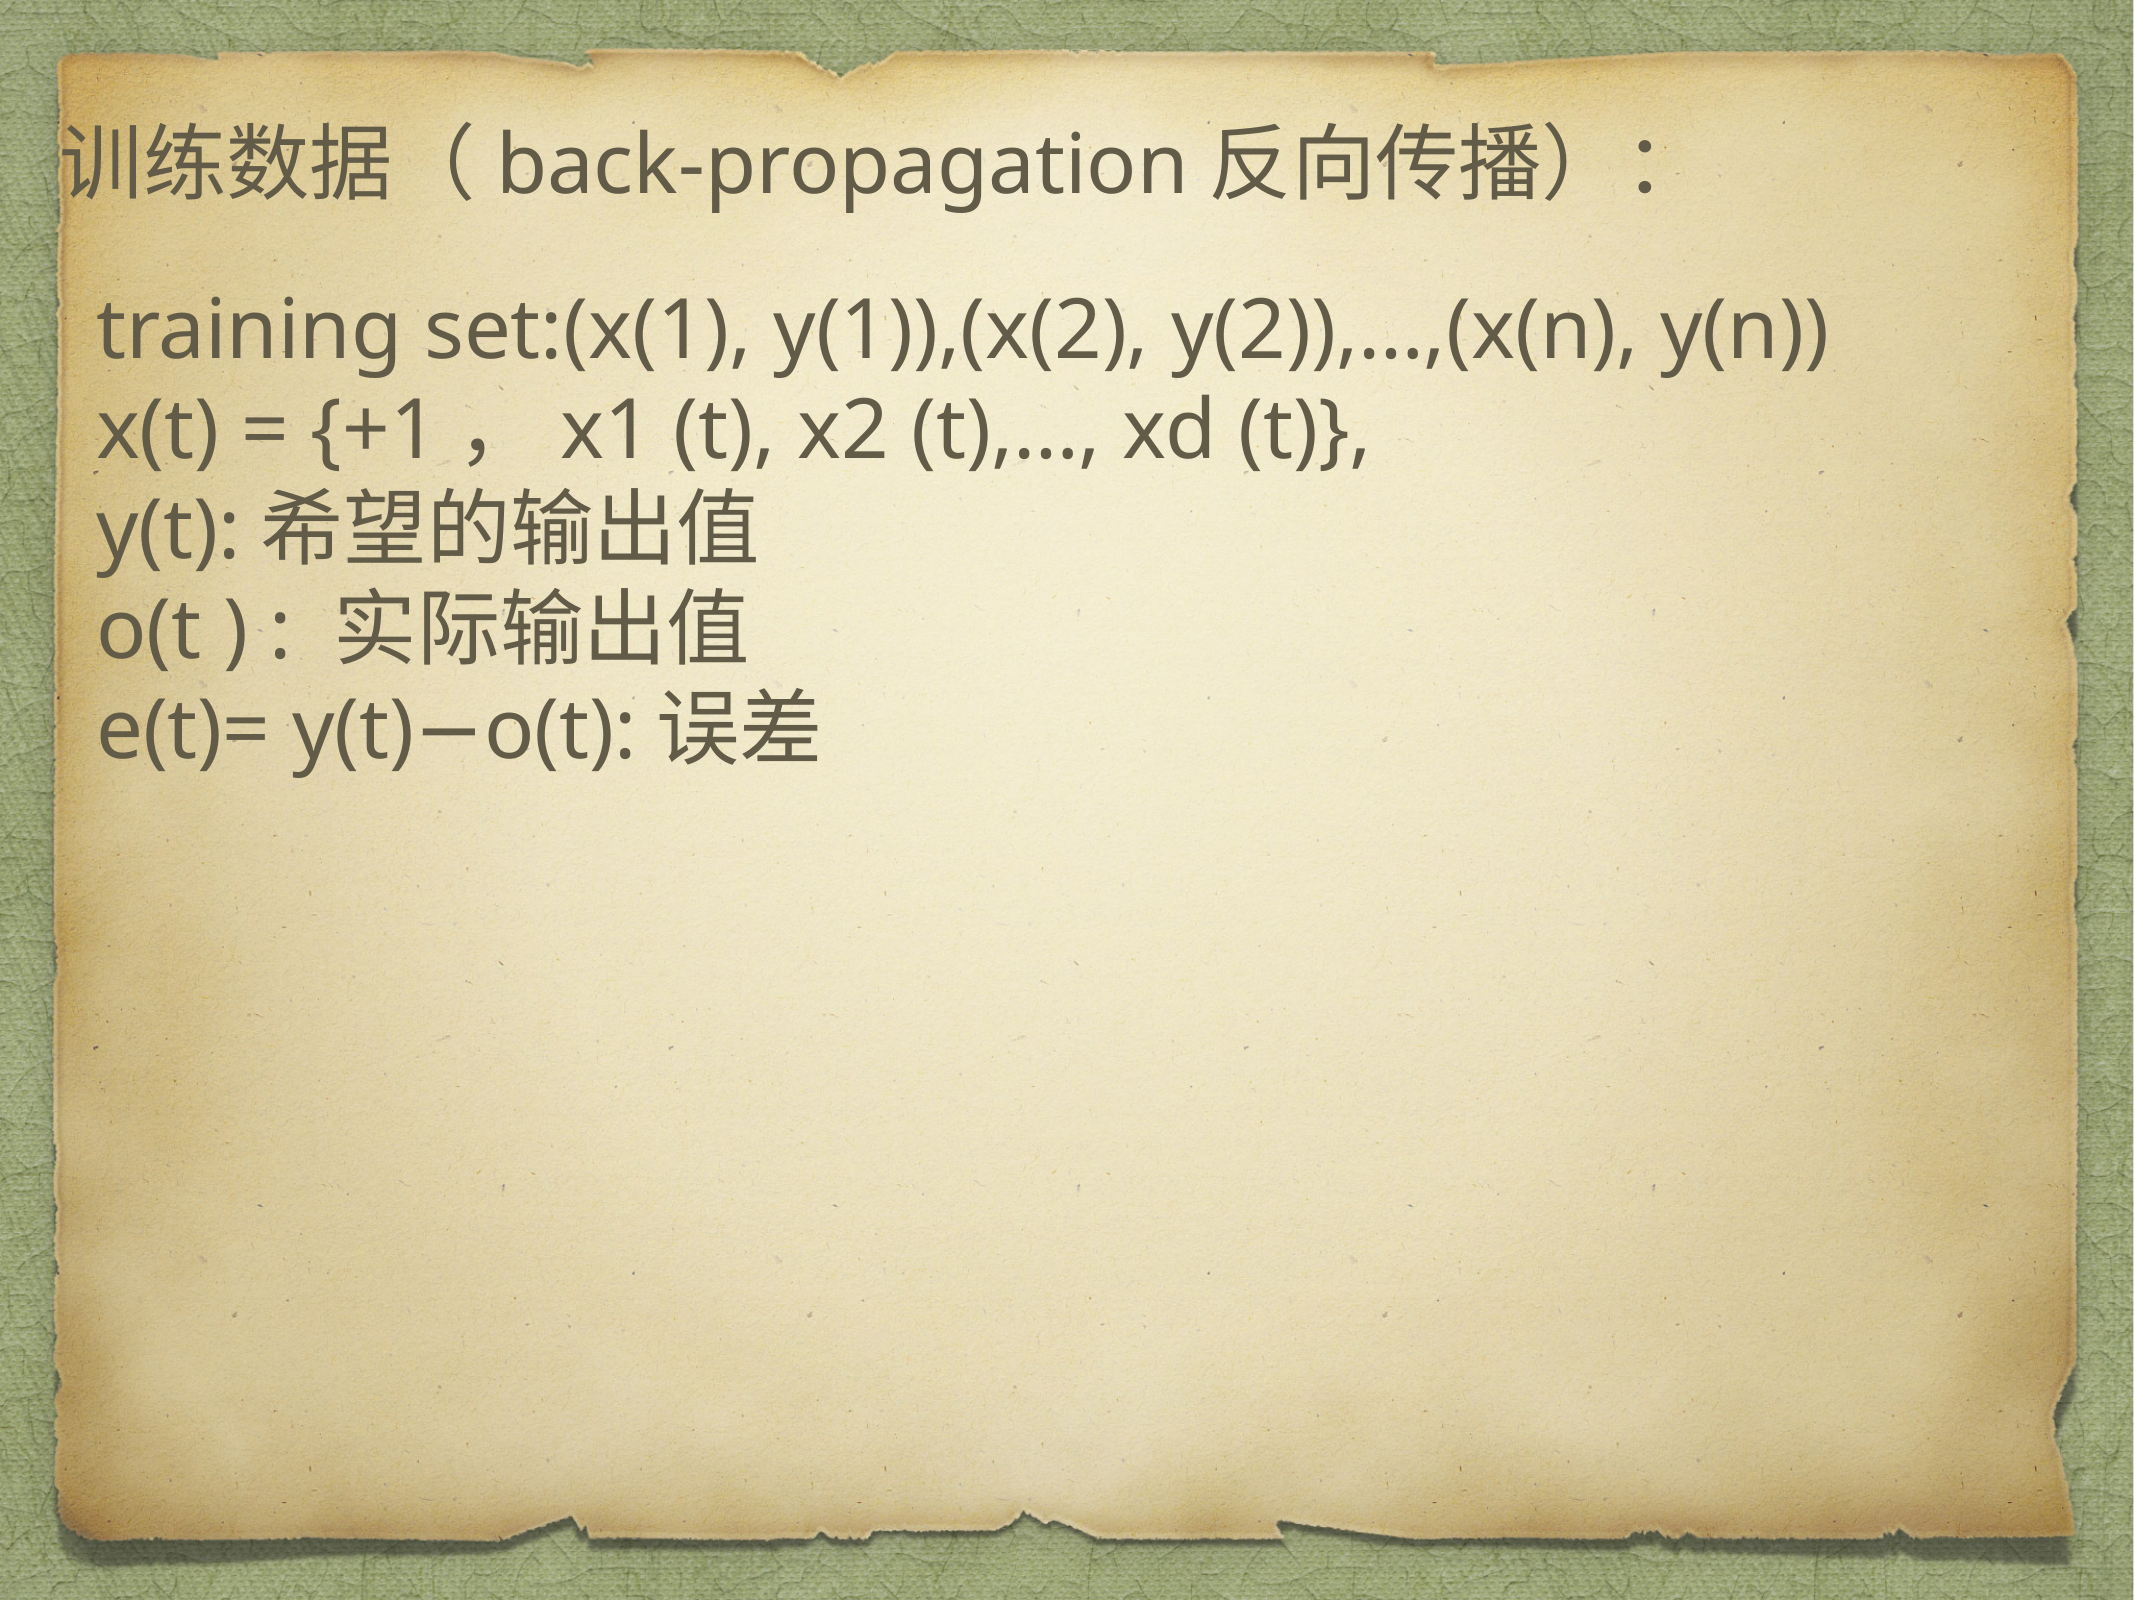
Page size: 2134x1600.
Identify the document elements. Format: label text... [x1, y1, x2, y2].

picture [0, 0, 2134, 1600]
text_box 训练数据（back-propagation反向传播）： [51, 102, 1717, 219]
text_box training set:(x(1), y(1)),(x(2), y(2)),…,(x(n), y(n)) x(t) = {+1，x1 (t), x2 (t),…, xd (t)}, y(t):希望的输出值 o(t ) : 实际输出值 e(t)= y(t)−o(t):误差 [87, 266, 2046, 784]
